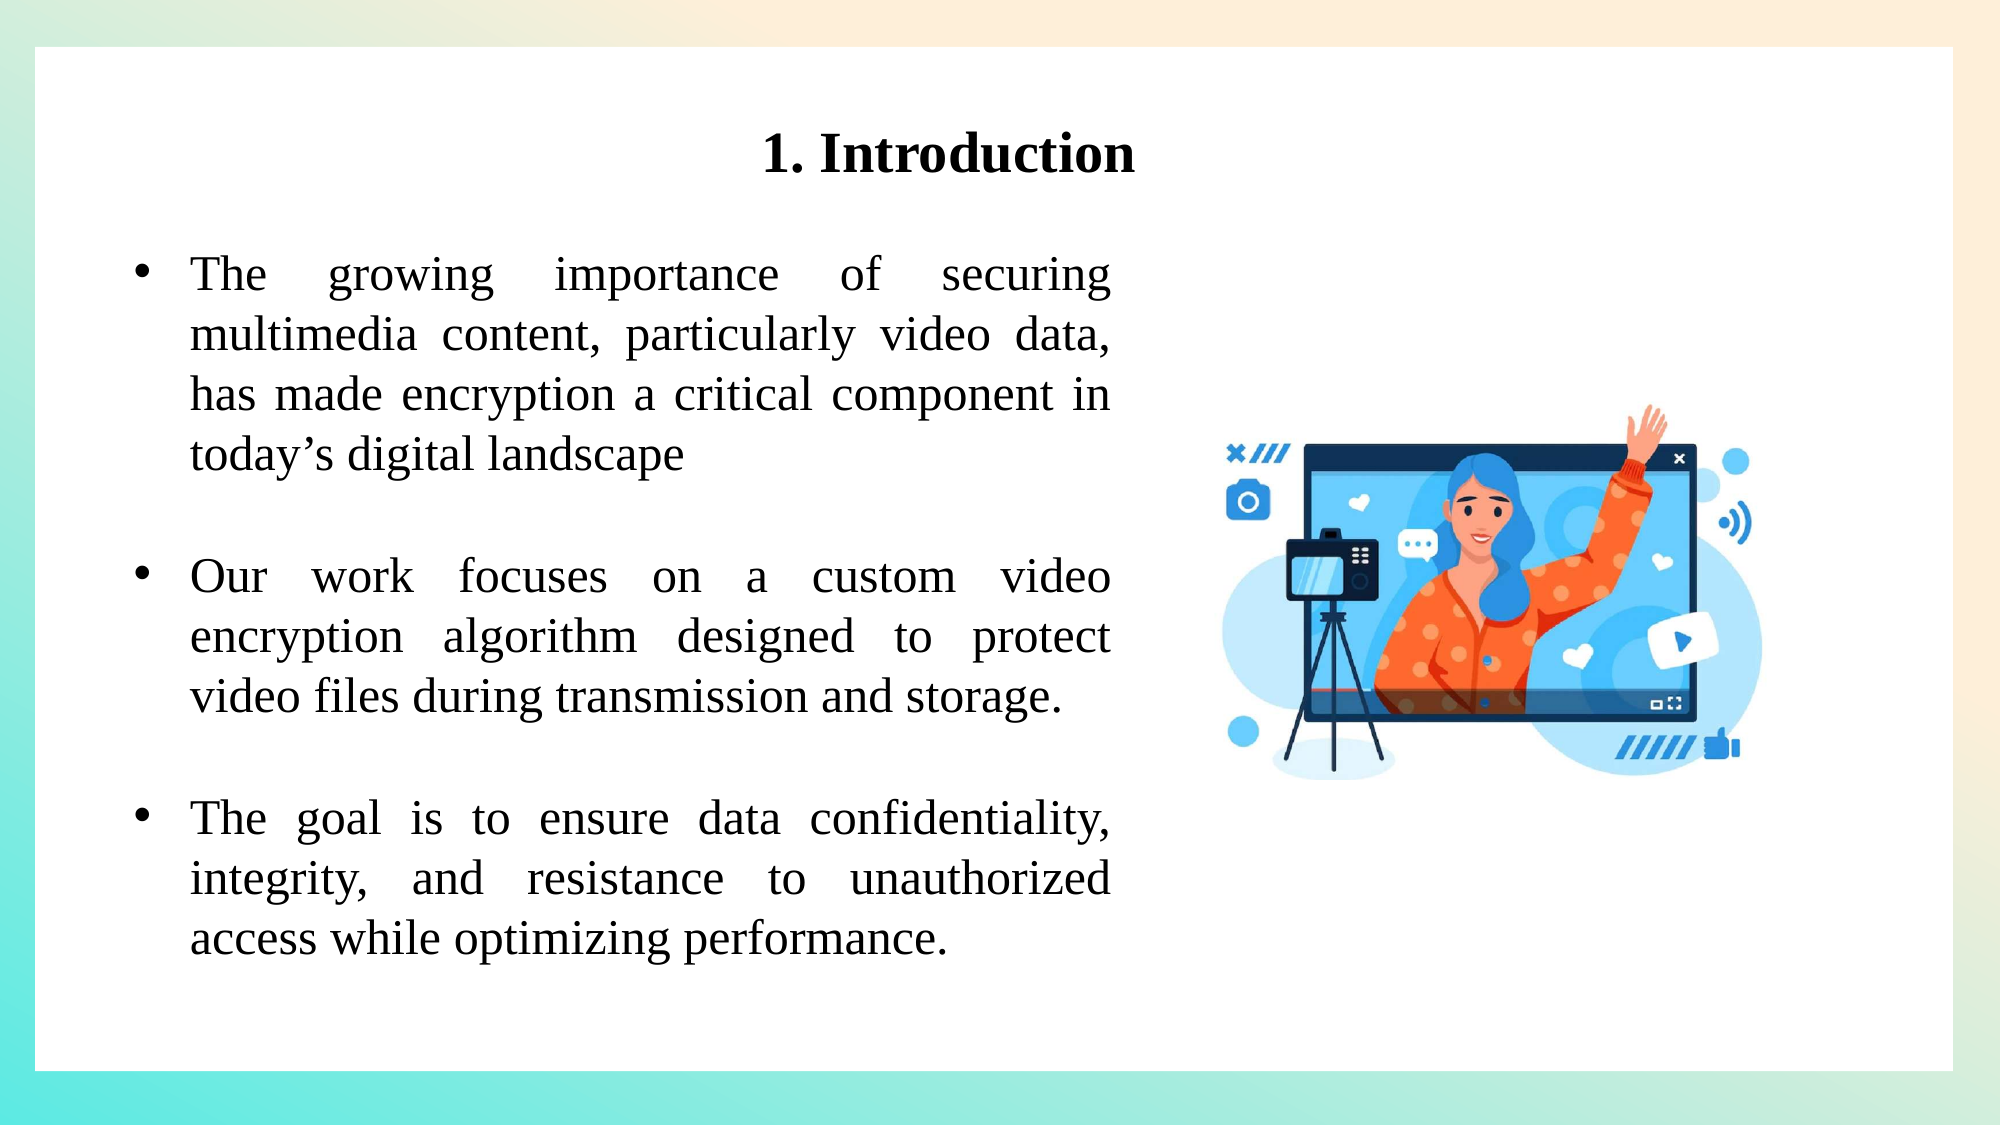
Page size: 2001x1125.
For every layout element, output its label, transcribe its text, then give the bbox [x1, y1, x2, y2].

text_box [34, 46, 1954, 1072]
text_box 1. Introduction [746, 88, 1242, 272]
text_box The growing importance of securing multimedia content, particularly video data, has made encryption a critical component in today’s digital landscape [118, 232, 1127, 488]
text_box The goal is to ensure data confidentiality, integrity, and resistance to unauthorized access while optimizing performance. [118, 776, 1127, 972]
text_box [0, 0, 2000, 1125]
picture [1159, 392, 1849, 780]
text_box Our work focuses on a custom video encryption algorithm designed to protect video files during transmission and storage. [118, 535, 1127, 730]
